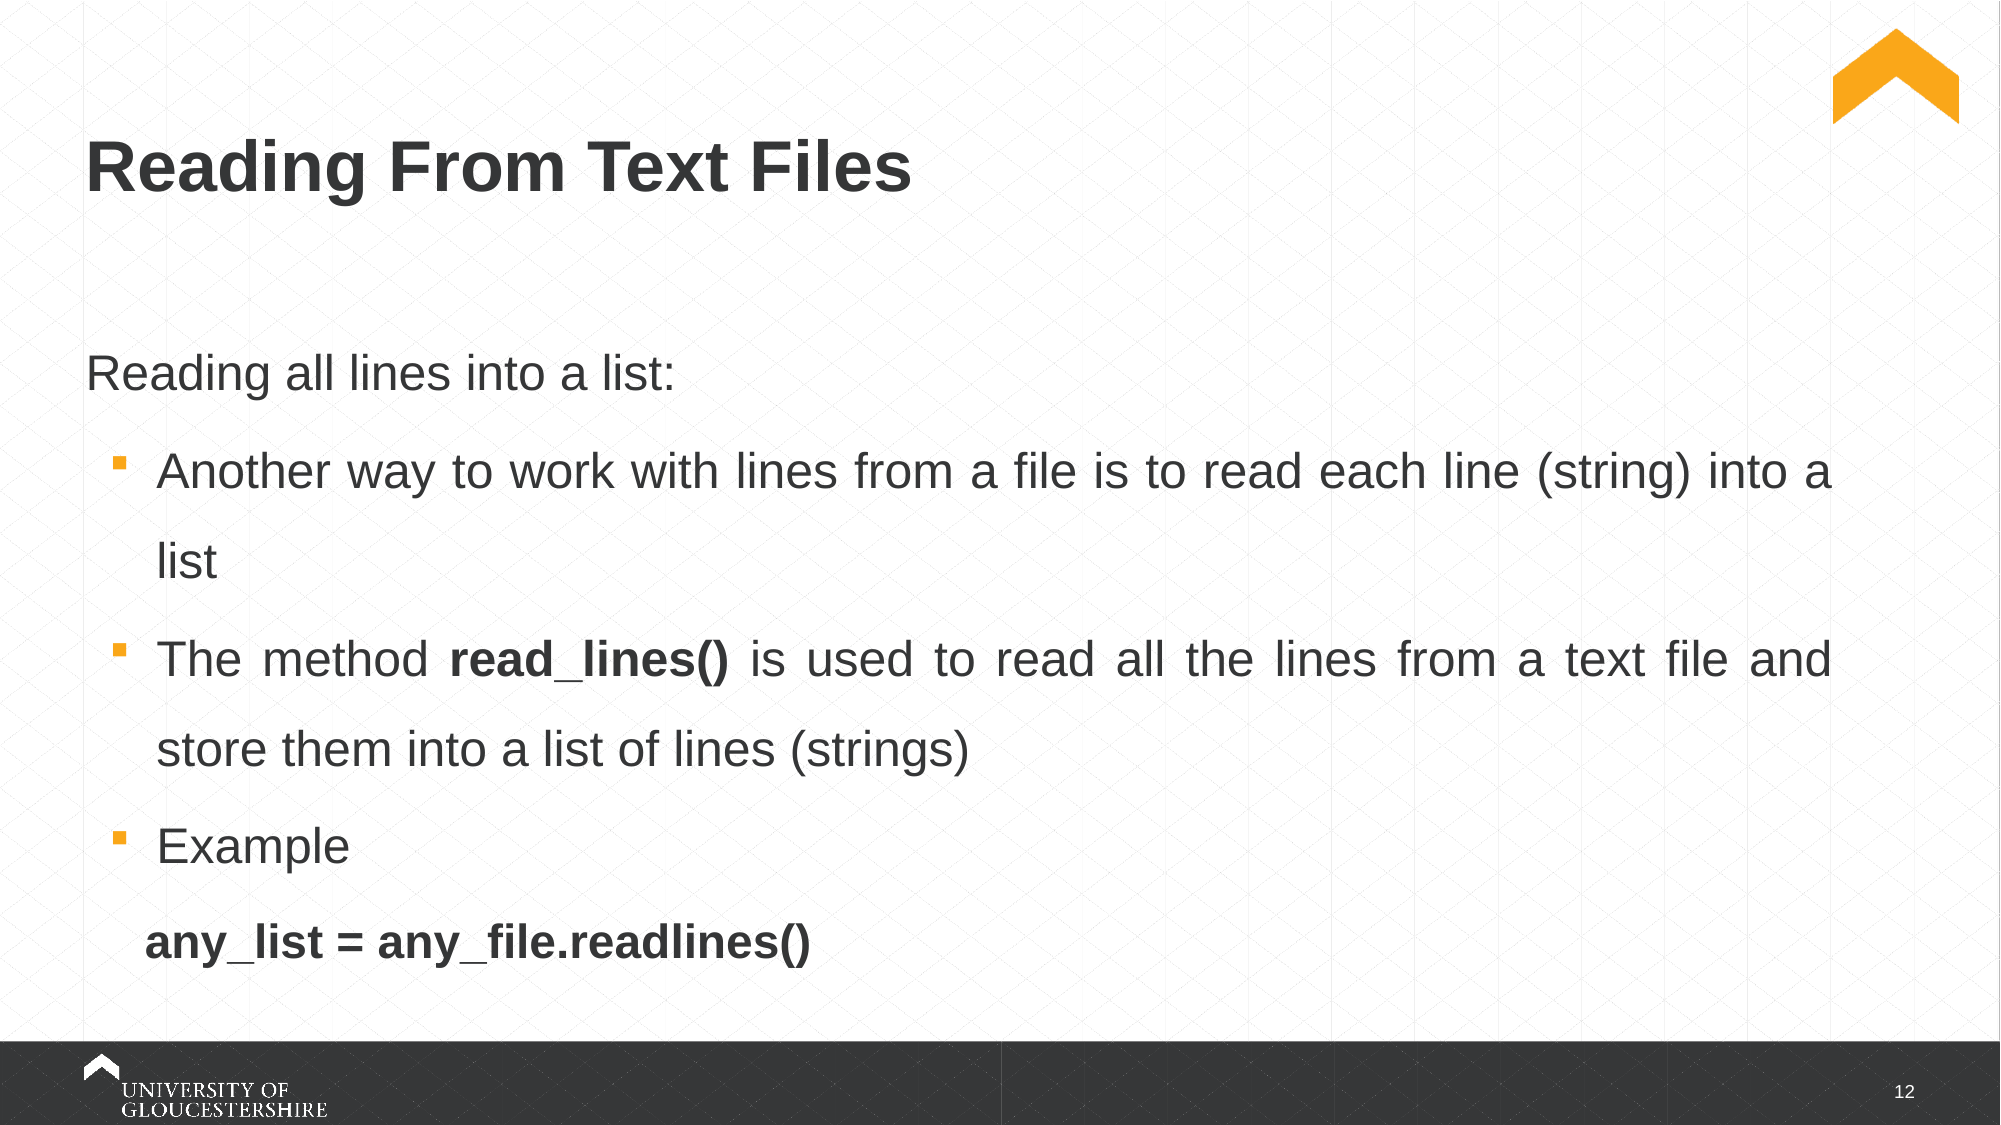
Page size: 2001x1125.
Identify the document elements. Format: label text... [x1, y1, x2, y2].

title Reading From Text Files [85, 138, 983, 256]
picture [0, 1, 2001, 1125]
list Reading all lines into a list: Another way to work with lines from a file is to read each line (string) into a list The method read_lines() is used to read all the lines from a text file and store them into a list of lines (strings) Example any_list = any_file.readlines() [85, 256, 1834, 1041]
